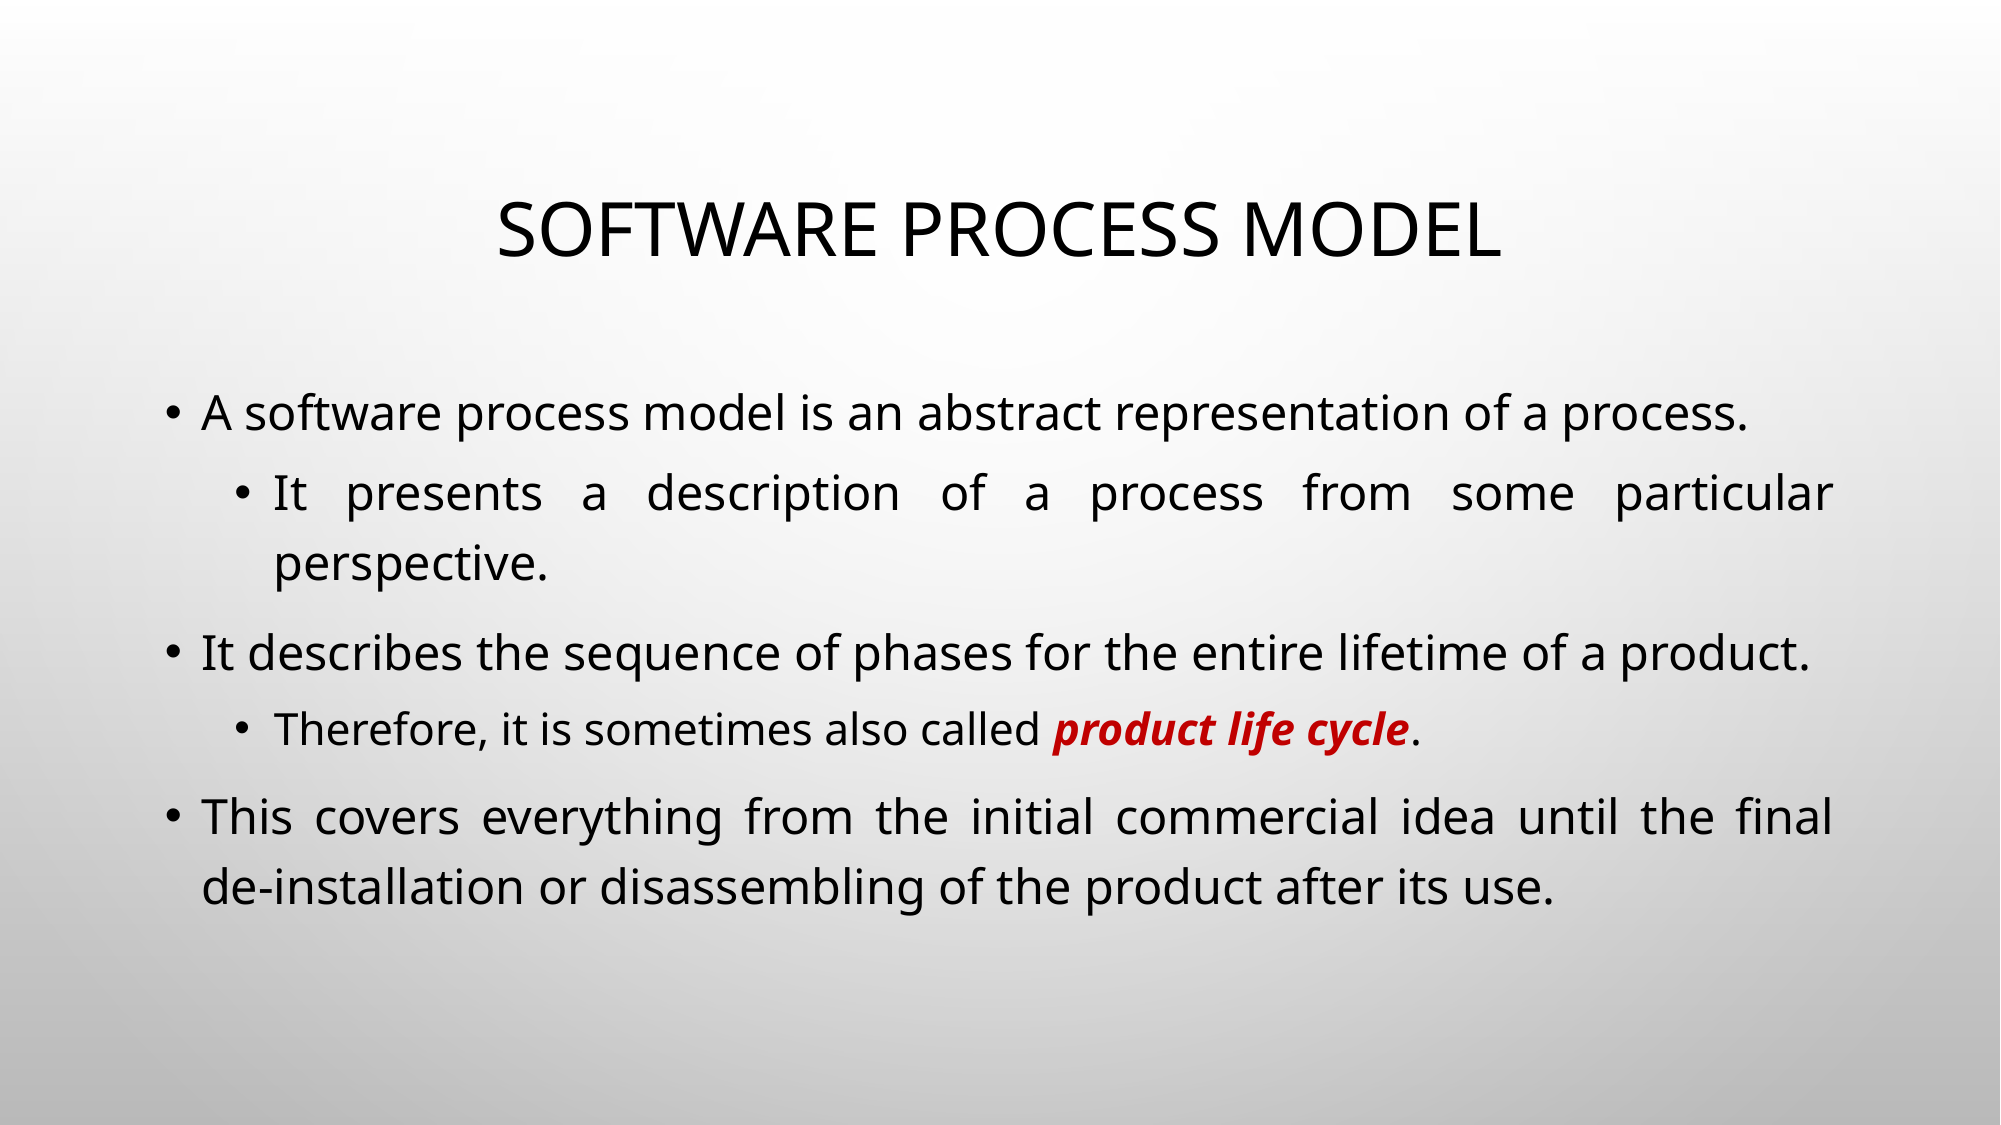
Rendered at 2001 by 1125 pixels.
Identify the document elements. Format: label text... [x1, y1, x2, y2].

list A software process model is an abstract representation of a process. It presents a description of a process from some particular perspective. It describes the sequence of phases for the entire lifetime of a product. Therefore, it is sometimes also called product life cycle. This covers everything from the initial commercial idea until the final de-installation or disassembling of the product after its use. [149, 363, 1851, 980]
title Software Process model [149, 101, 1851, 363]
picture [0, 0, 2000, 1125]
